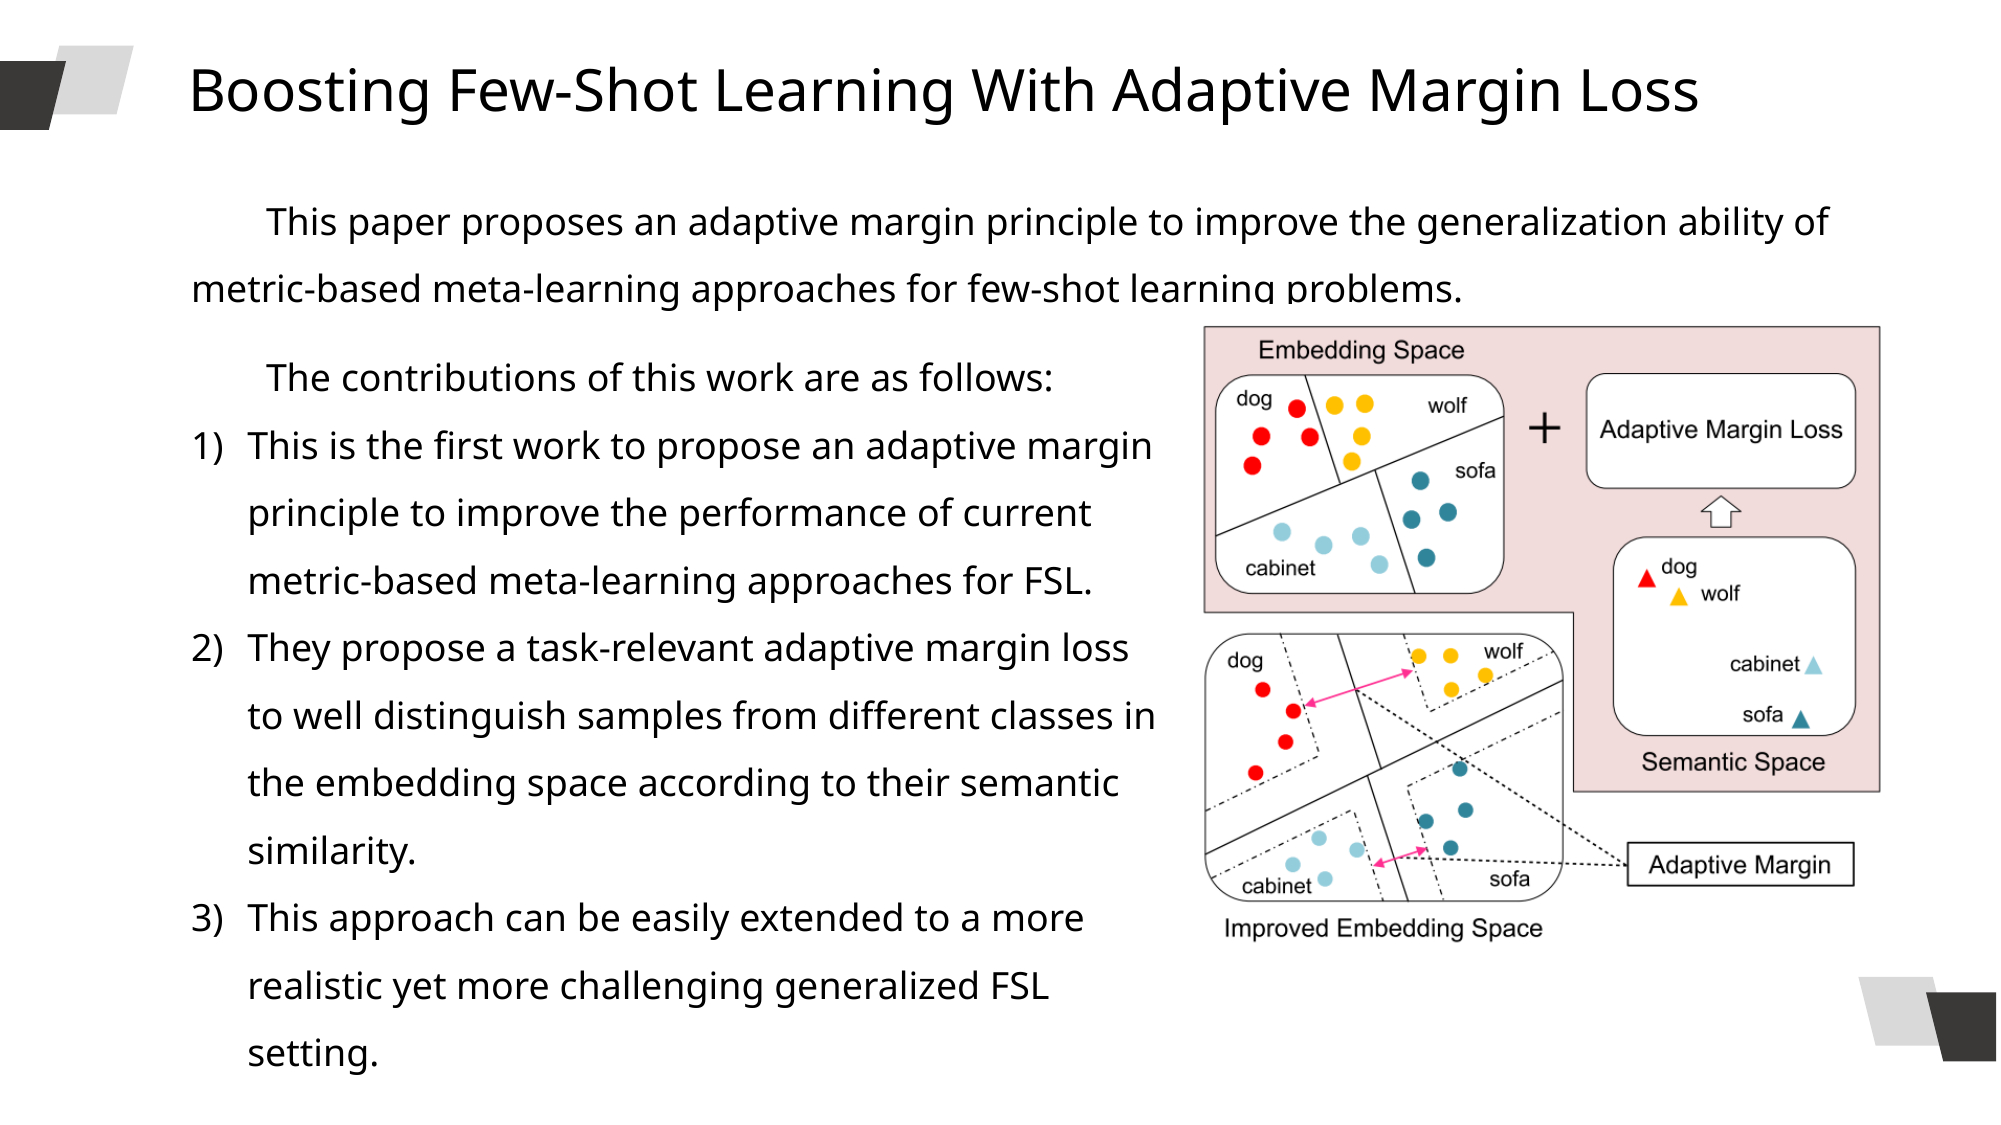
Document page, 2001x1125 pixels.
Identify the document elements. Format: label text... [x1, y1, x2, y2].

picture [1173, 304, 1927, 957]
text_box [1858, 976, 1997, 1062]
text_box The contributions of this work are as follows: This is the first work to propose an adaptive margin principle to improve the performance of current metric-based meta-learning approaches for FSL. They propose a task-relevant adaptive margin loss to well distinguish samples from different classes in the embedding space according to their semantic similarity. This approach can be easily extended to a more realistic yet more challenging generalized FSL setting. [176, 324, 1174, 1082]
text_box Boosting Few-Shot Learning With Adaptive Margin Loss [173, 45, 1759, 271]
text_box This paper proposes an adaptive margin principle to improve the generalization ability of metric-based meta-learning approaches for few-shot learning problems. [176, 168, 1869, 318]
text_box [0, 45, 134, 130]
